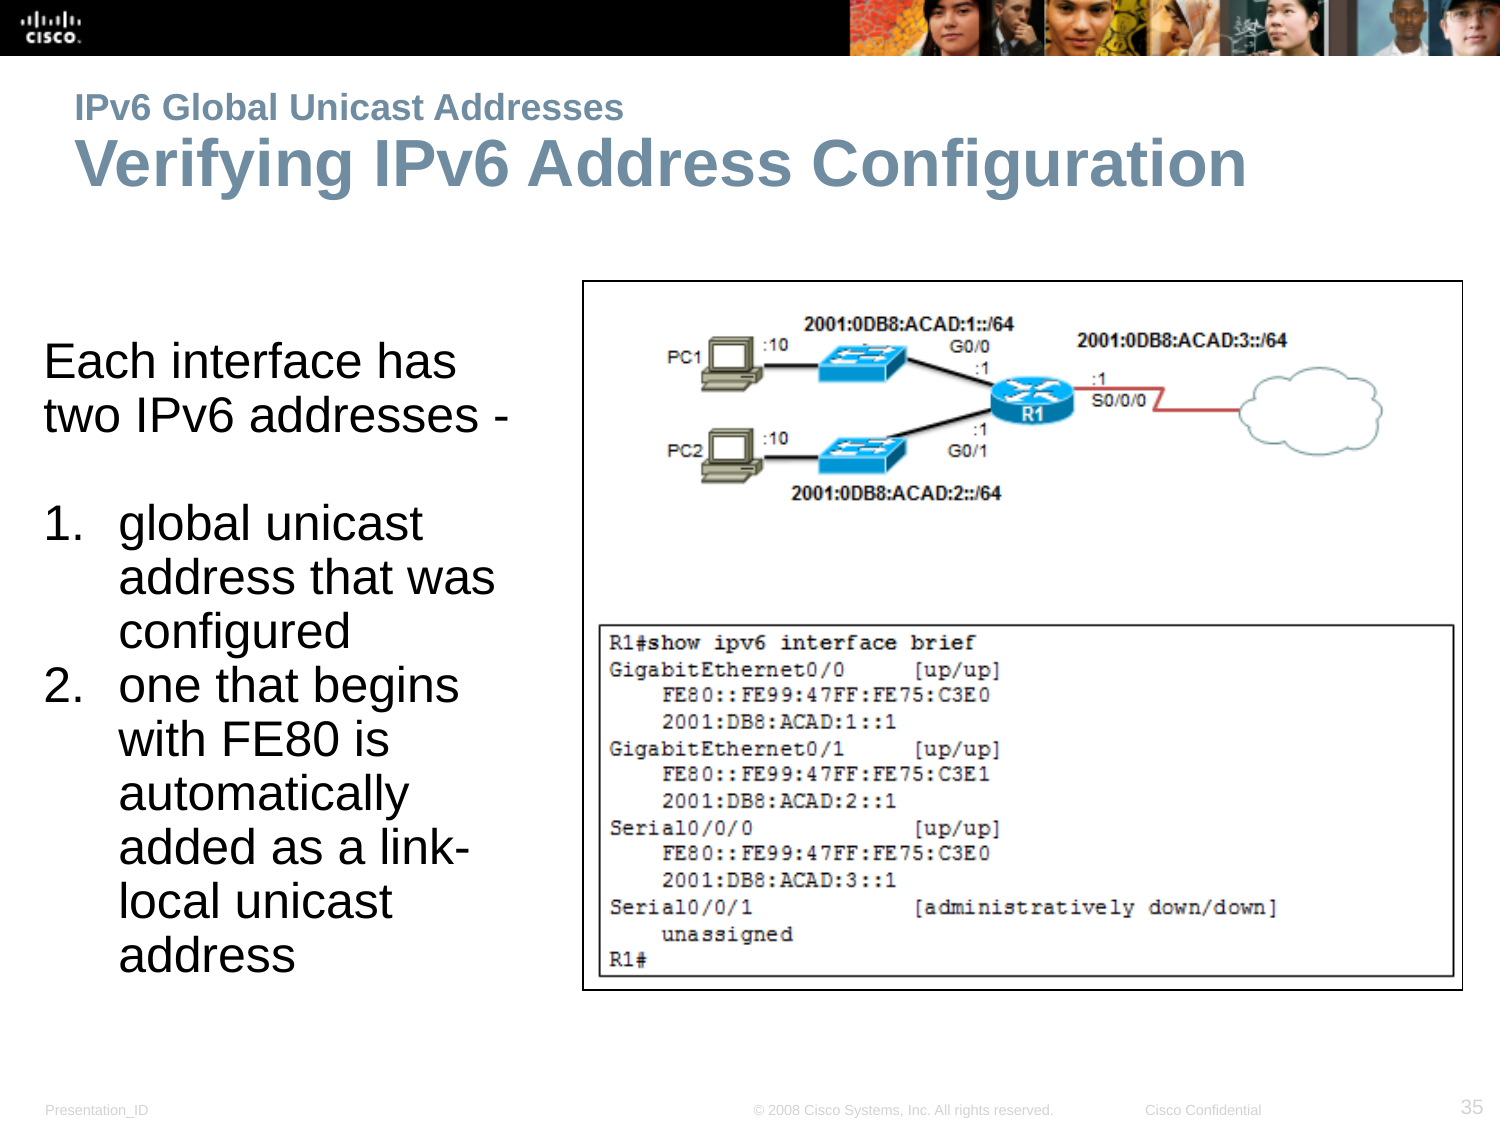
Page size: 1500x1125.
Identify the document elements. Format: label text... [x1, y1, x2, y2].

title IPv6 Global Unicast Addresses Verifying IPv6 Address Configuration [61, 69, 1500, 208]
picture [583, 281, 1463, 990]
text_box Each interface has two IPv6 addresses - global unicast address that was configured one that begins with FE80 is automatically added as a link-local unicast address [28, 327, 541, 991]
picture [0, 0, 1500, 56]
